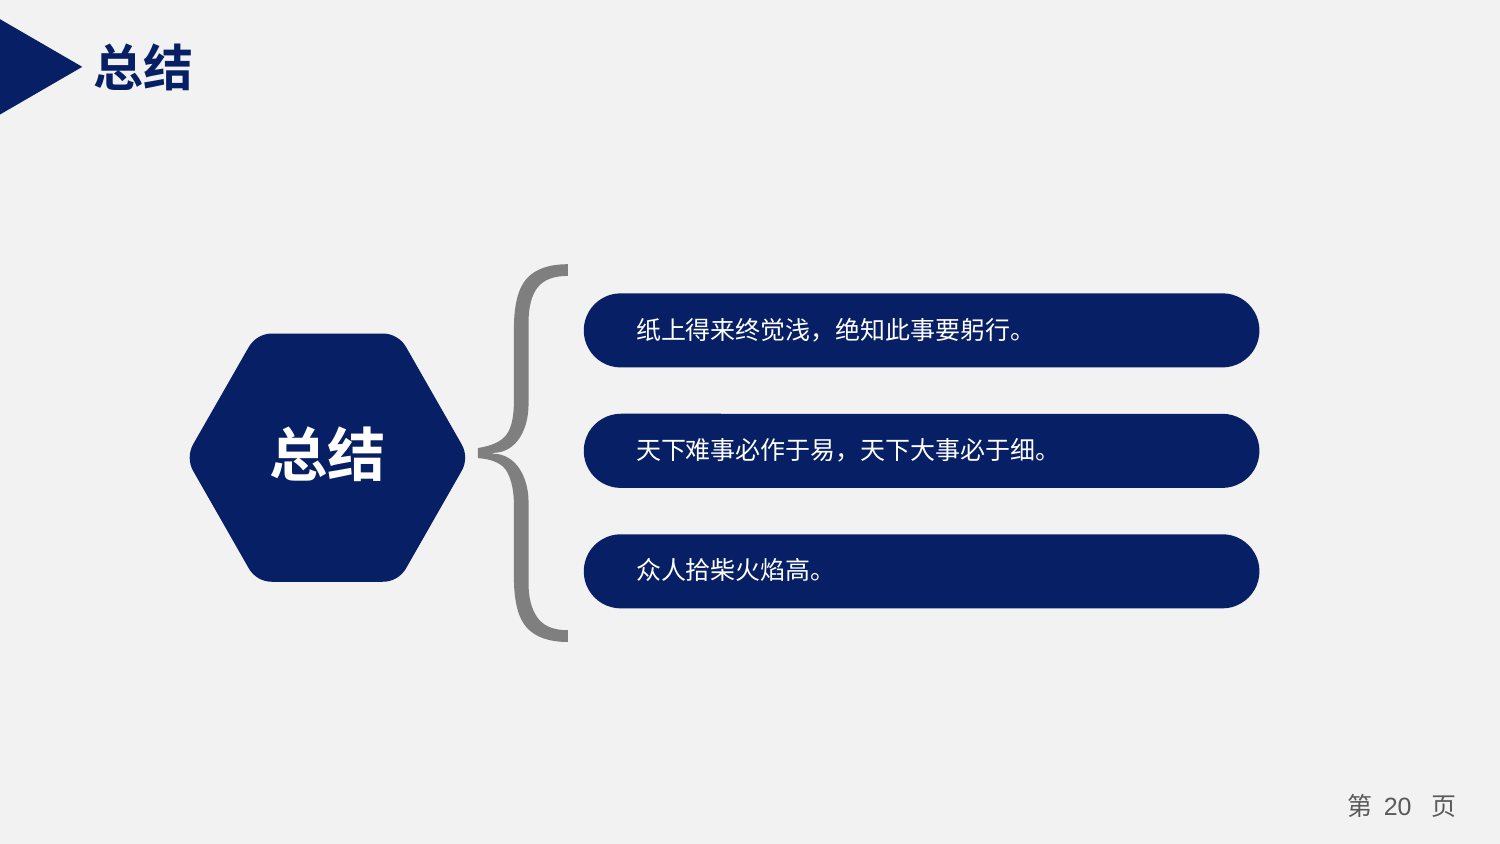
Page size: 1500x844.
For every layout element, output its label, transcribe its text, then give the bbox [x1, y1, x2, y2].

text_box [0, 19, 83, 115]
text_box 纸上得来终觉浅，绝知此事要躬行。 [636, 317, 1204, 345]
text_box [582, 292, 1261, 369]
text_box 众人拾柴火焰高。 [636, 557, 1204, 585]
text_box 总结 [252, 417, 402, 488]
text_box [582, 412, 1261, 489]
text_box [477, 264, 568, 642]
text_box [189, 333, 466, 582]
text_box 天下难事必作于易，天下大事必于细。 [636, 437, 1204, 465]
text_box [582, 533, 1261, 610]
text_box 总结 [78, 29, 209, 105]
